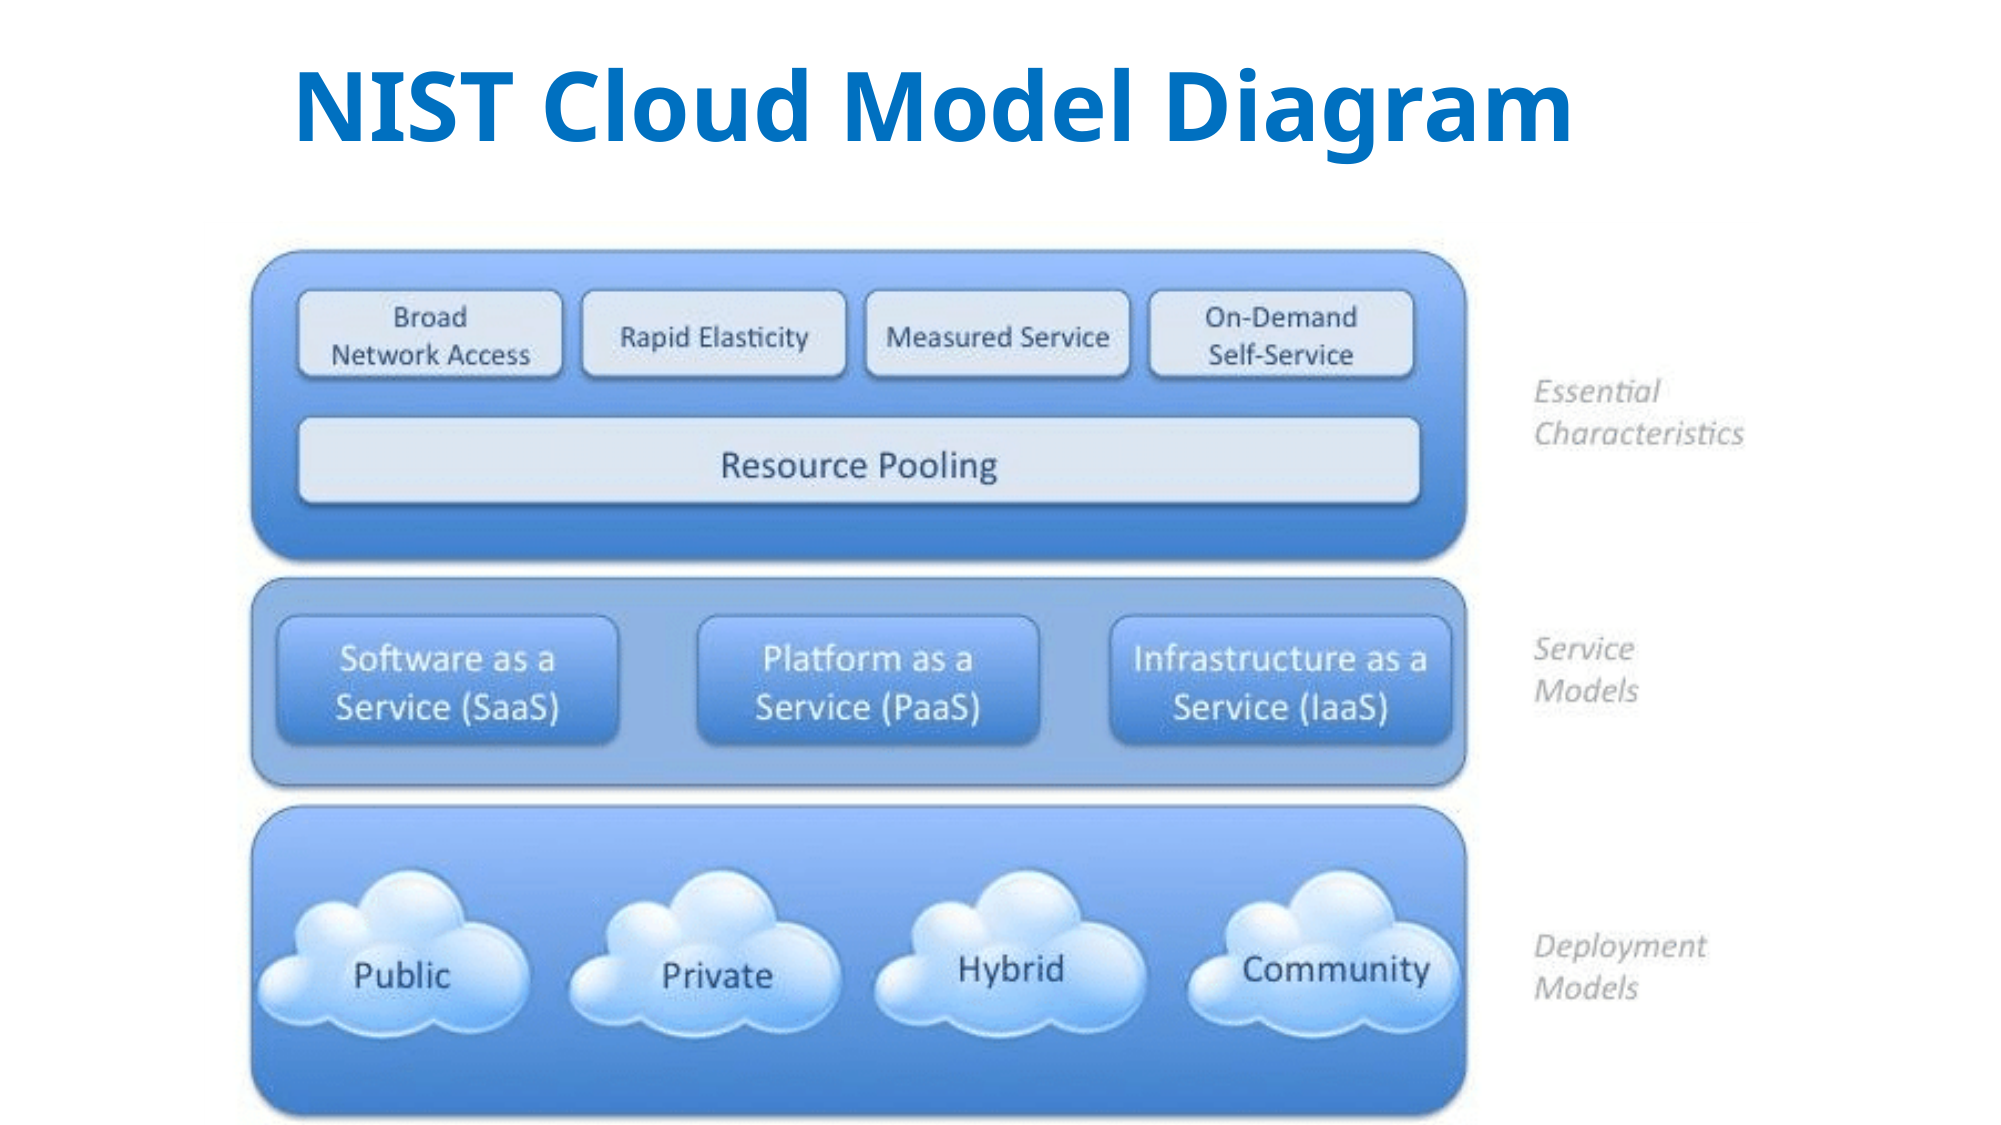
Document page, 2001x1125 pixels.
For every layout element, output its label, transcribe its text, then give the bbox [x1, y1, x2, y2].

text_box NIST Cloud Model Diagram [71, 50, 1797, 285]
picture [203, 221, 1759, 1125]
